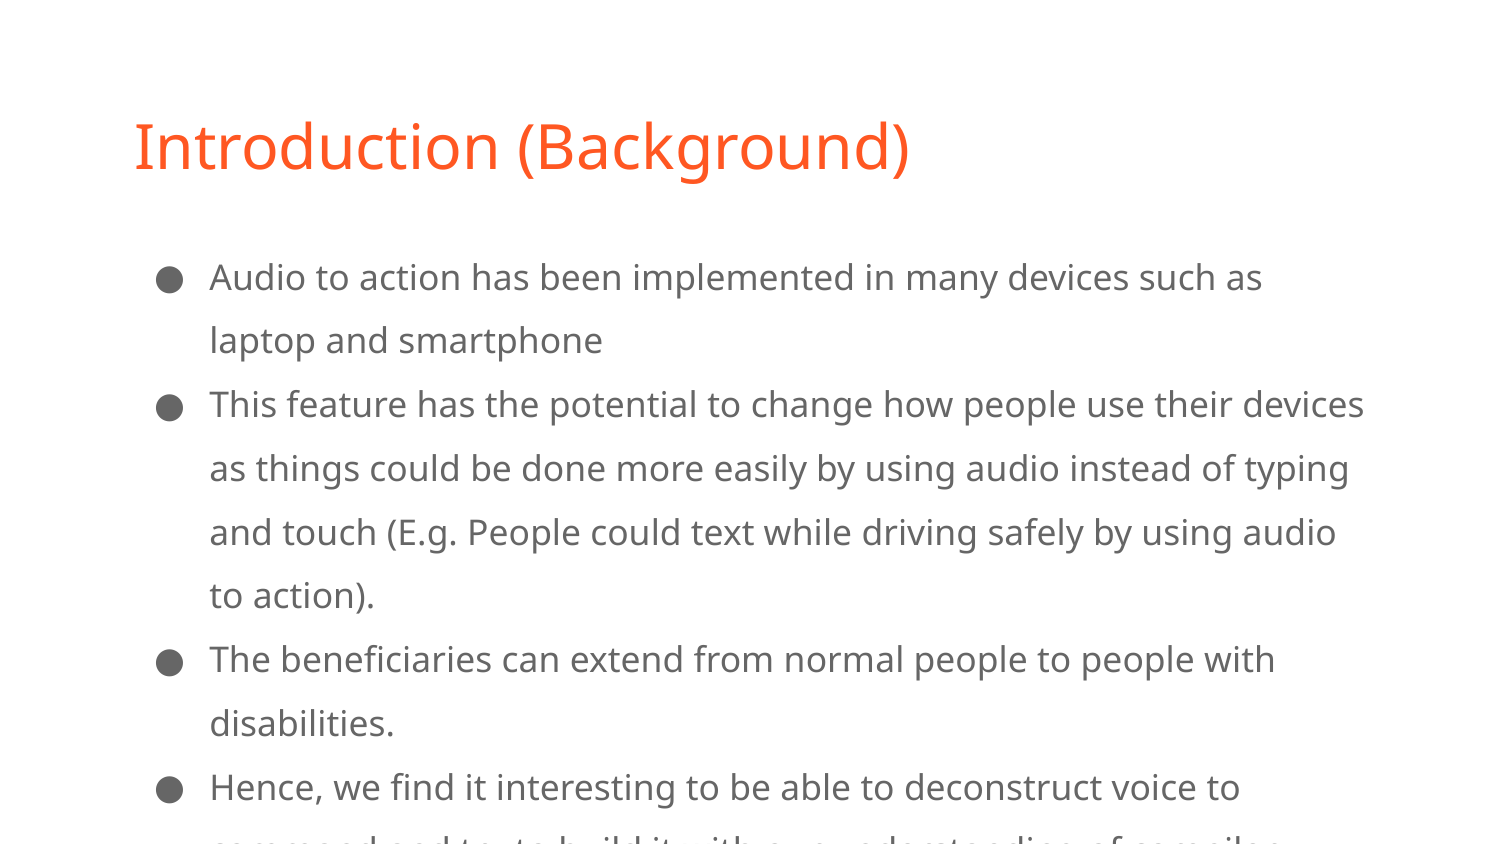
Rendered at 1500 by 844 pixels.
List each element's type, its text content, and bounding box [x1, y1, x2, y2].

list Audio to action has been implemented in many devices such as laptop and smartphone This feature has the potential to change how people use their devices as things could be done more easily by using audio instead of typing and touch (E.g. People could text while driving safely by using audio to action). The beneficiaries can extend from normal people to people with disabilities. Hence, we find it interesting to be able to deconstruct voice to command and try to build it with our understanding of compiler.. [119, 218, 1381, 734]
title Introduction (Background) [119, 92, 1381, 180]
